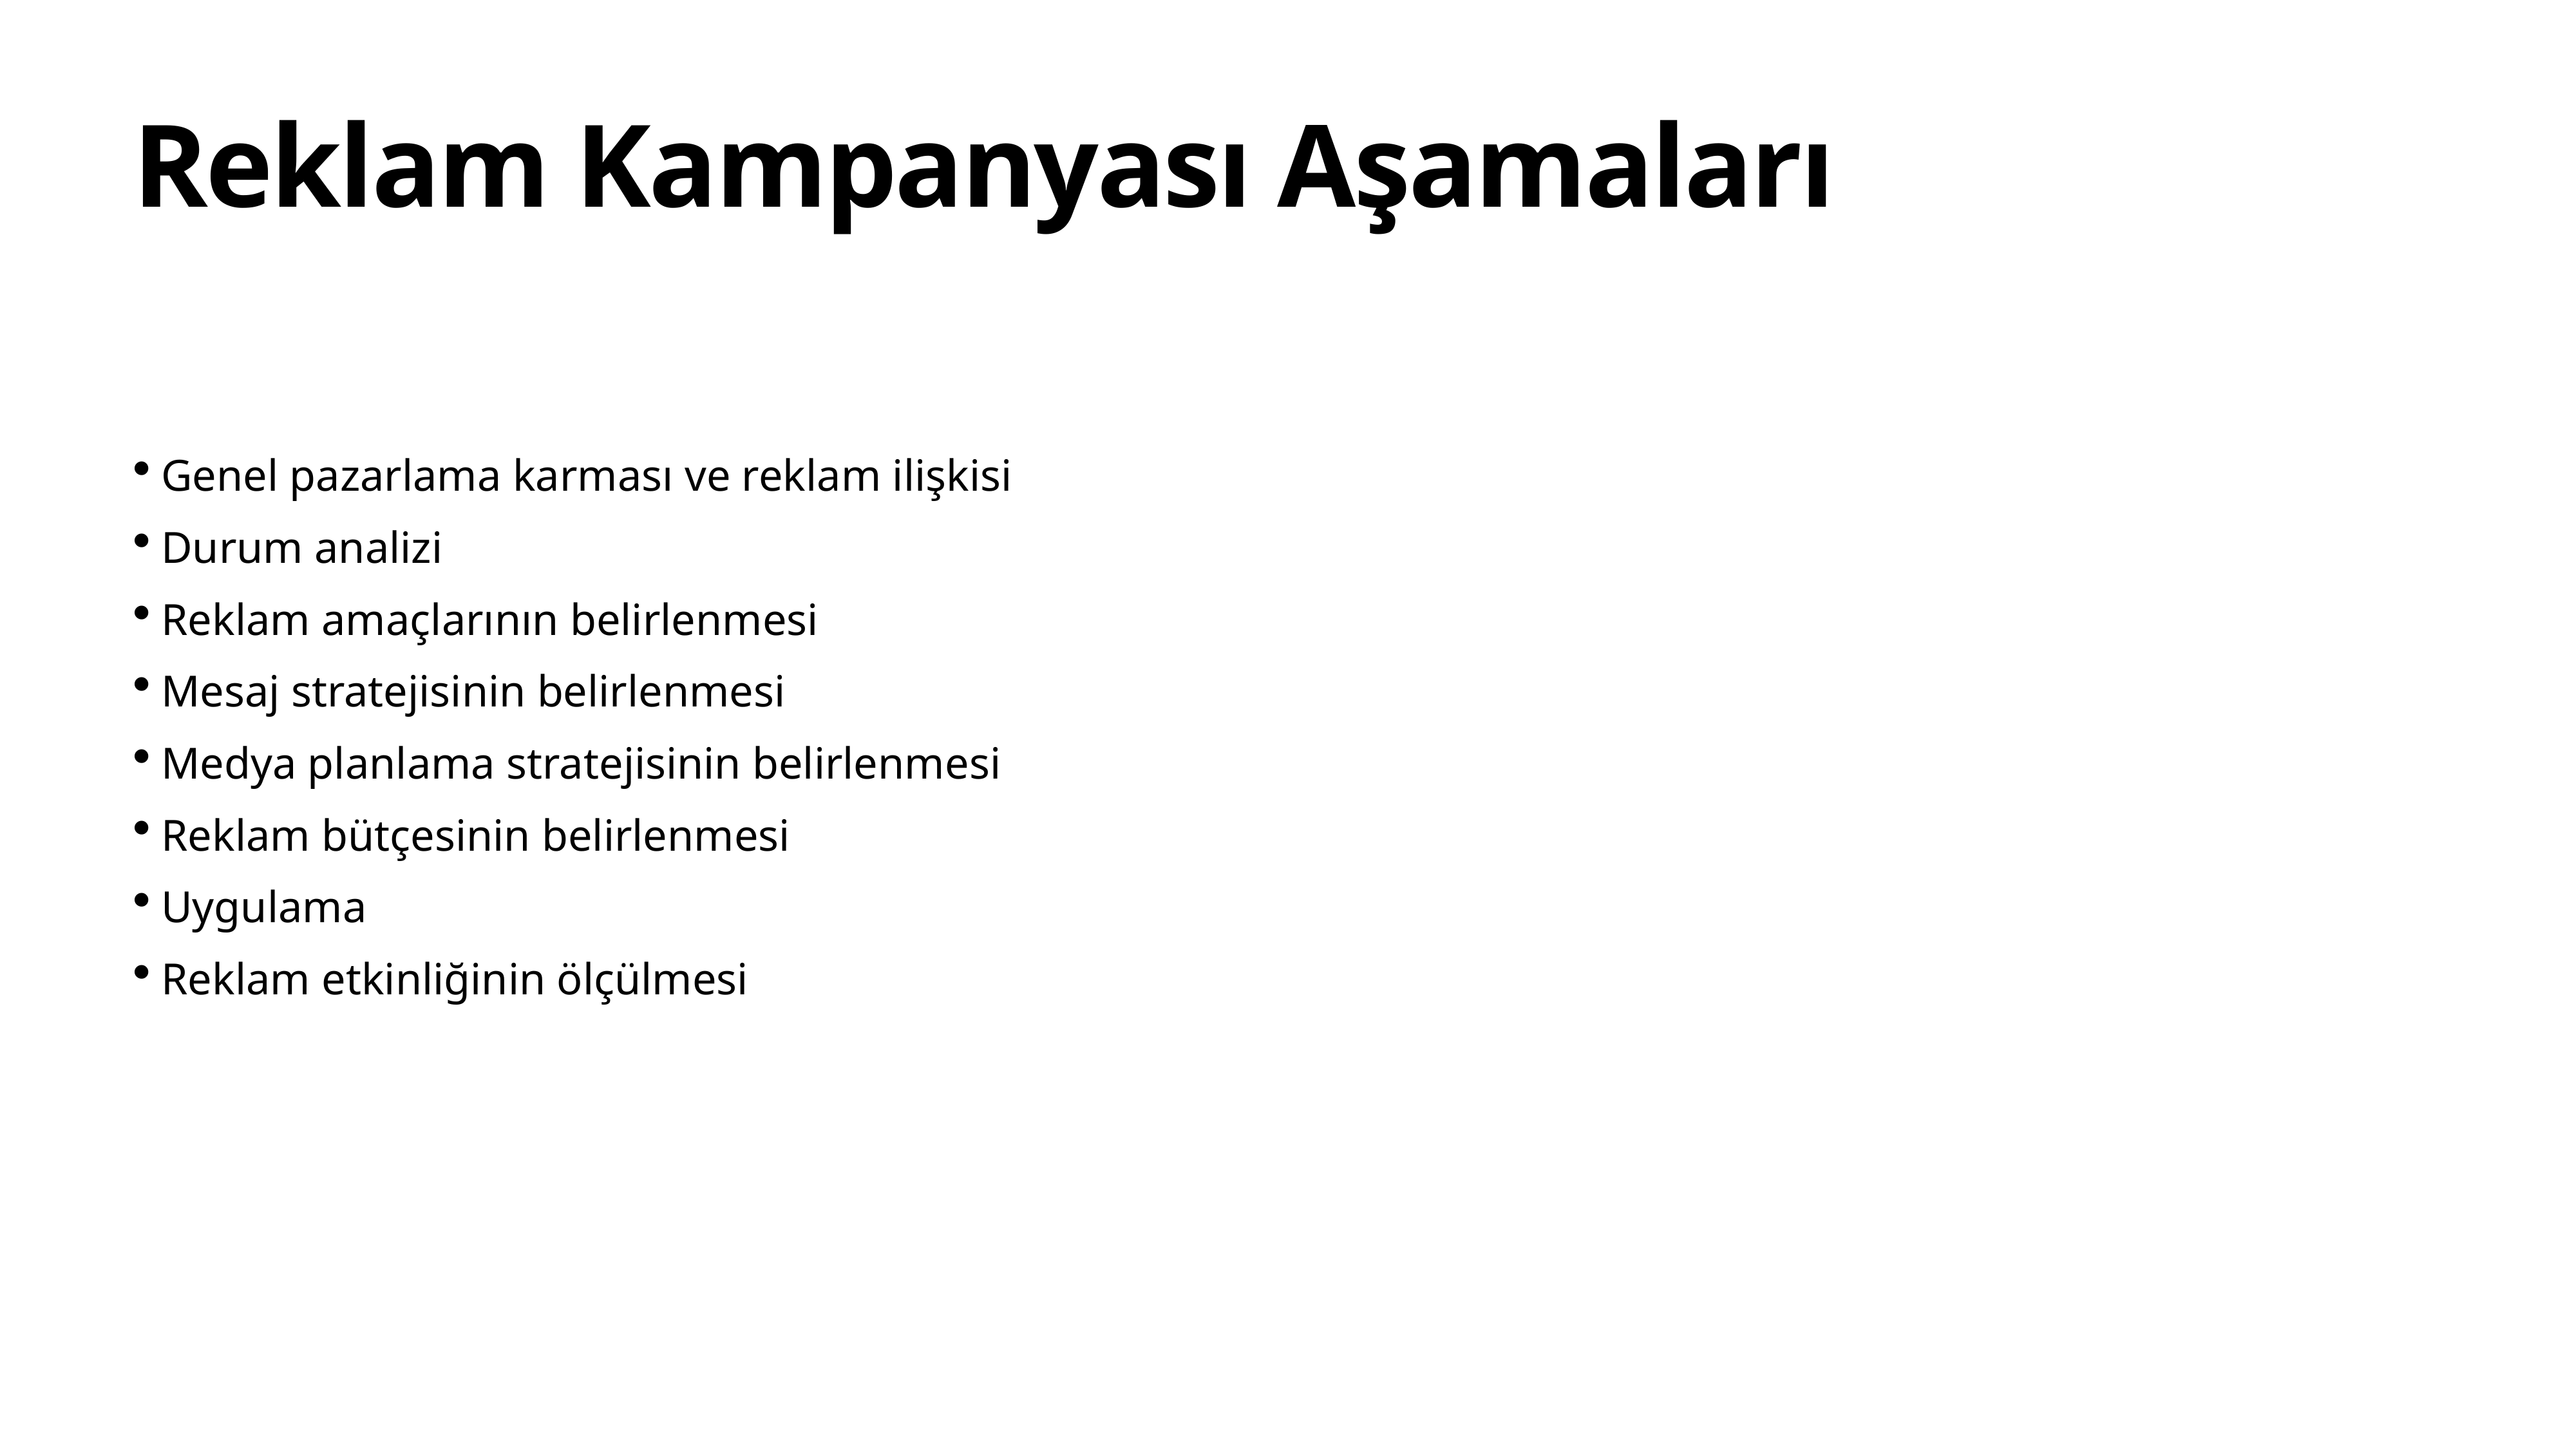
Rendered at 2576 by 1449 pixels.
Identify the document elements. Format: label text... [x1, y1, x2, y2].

list Genel pazarlama karması ve reklam ilişkisi Durum analizi Reklam amaçlarının belirlenmesi Mesaj stratejisinin belirlenmesi Medya planlama stratejisinin belirlenmesi Reklam bütçesinin belirlenmesi Uygulama Reklam etkinliğinin ölçülmesi [127, 448, 2449, 1321]
title Reklam Kampanyası Aşamaları [127, 113, 2449, 266]
